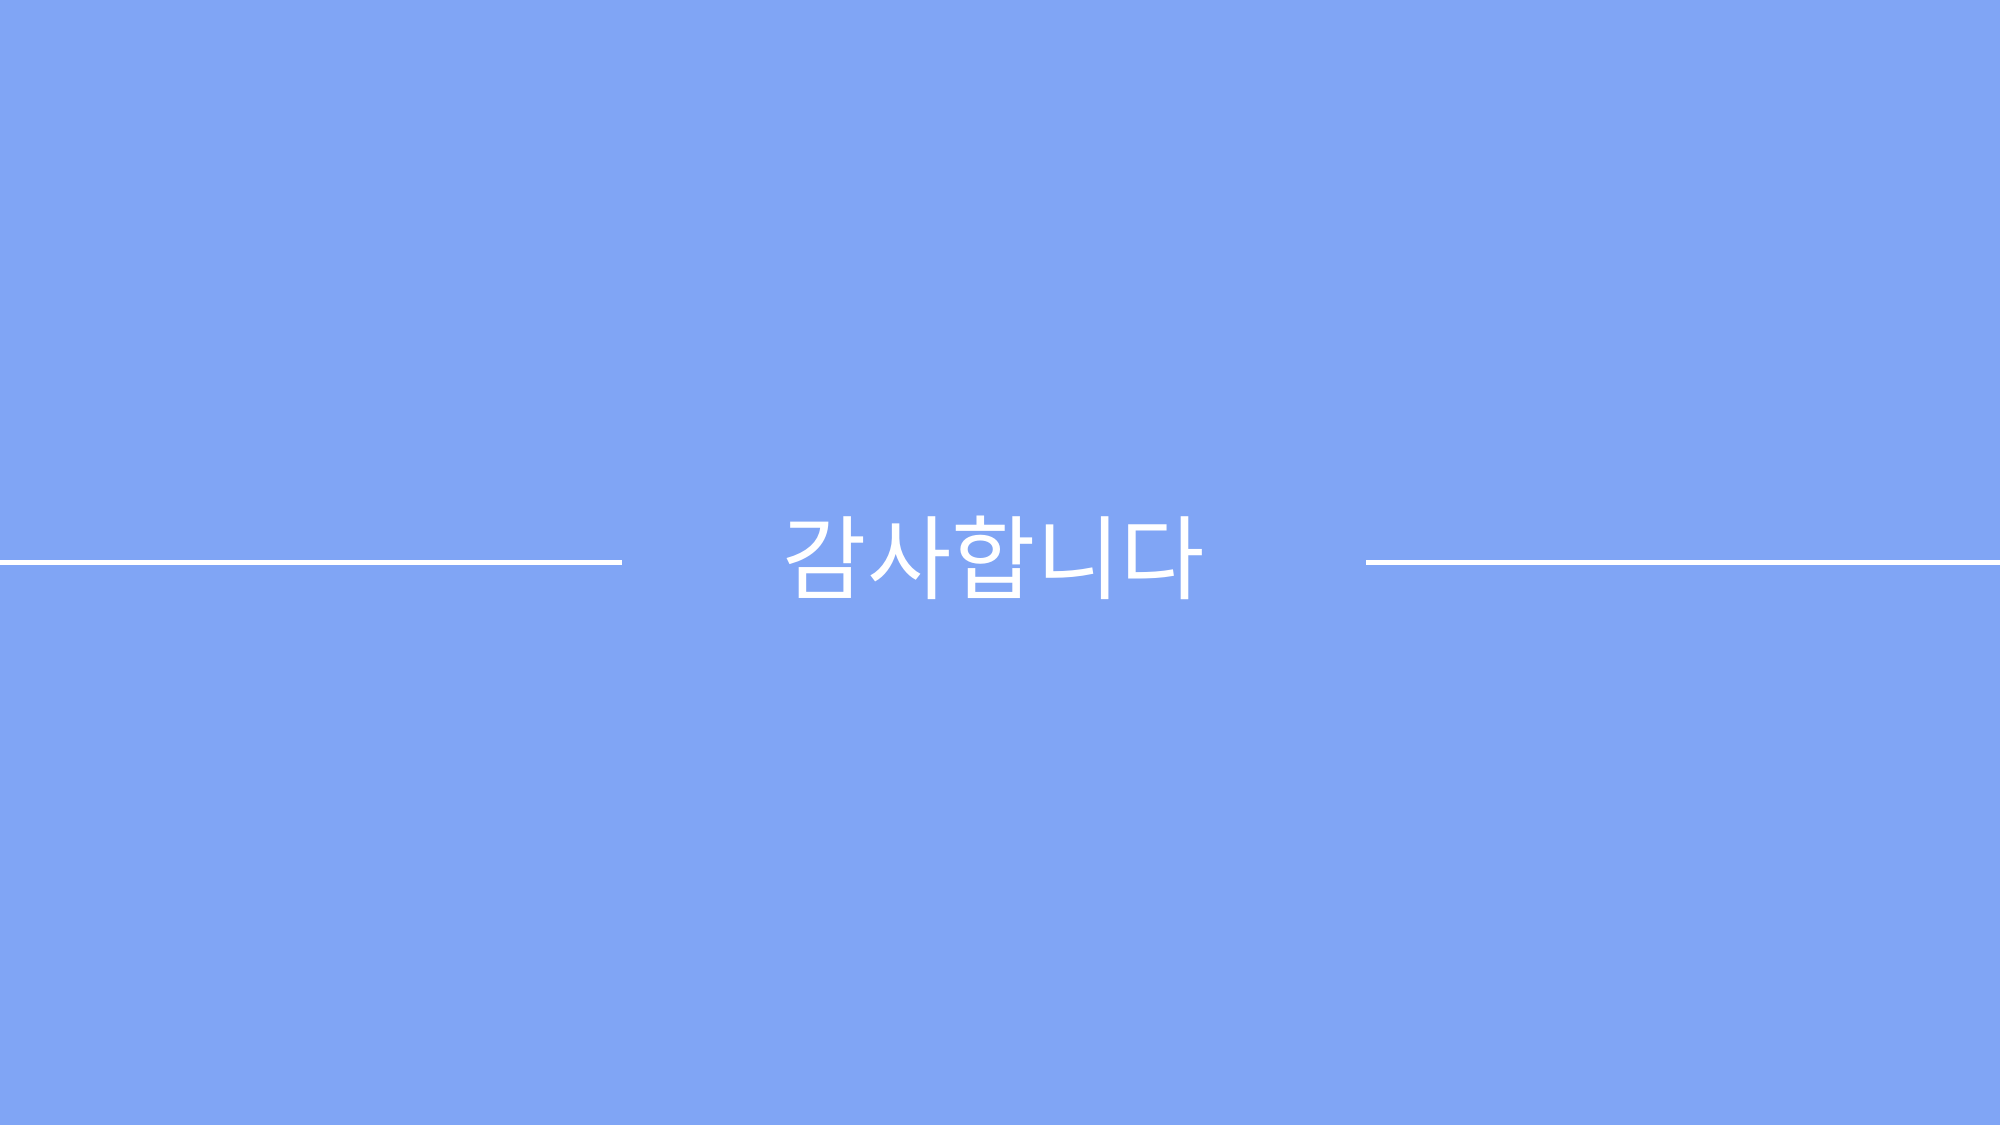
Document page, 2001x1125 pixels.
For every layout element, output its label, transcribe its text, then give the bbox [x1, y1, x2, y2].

text_box 감사합니다 [622, 463, 1367, 662]
